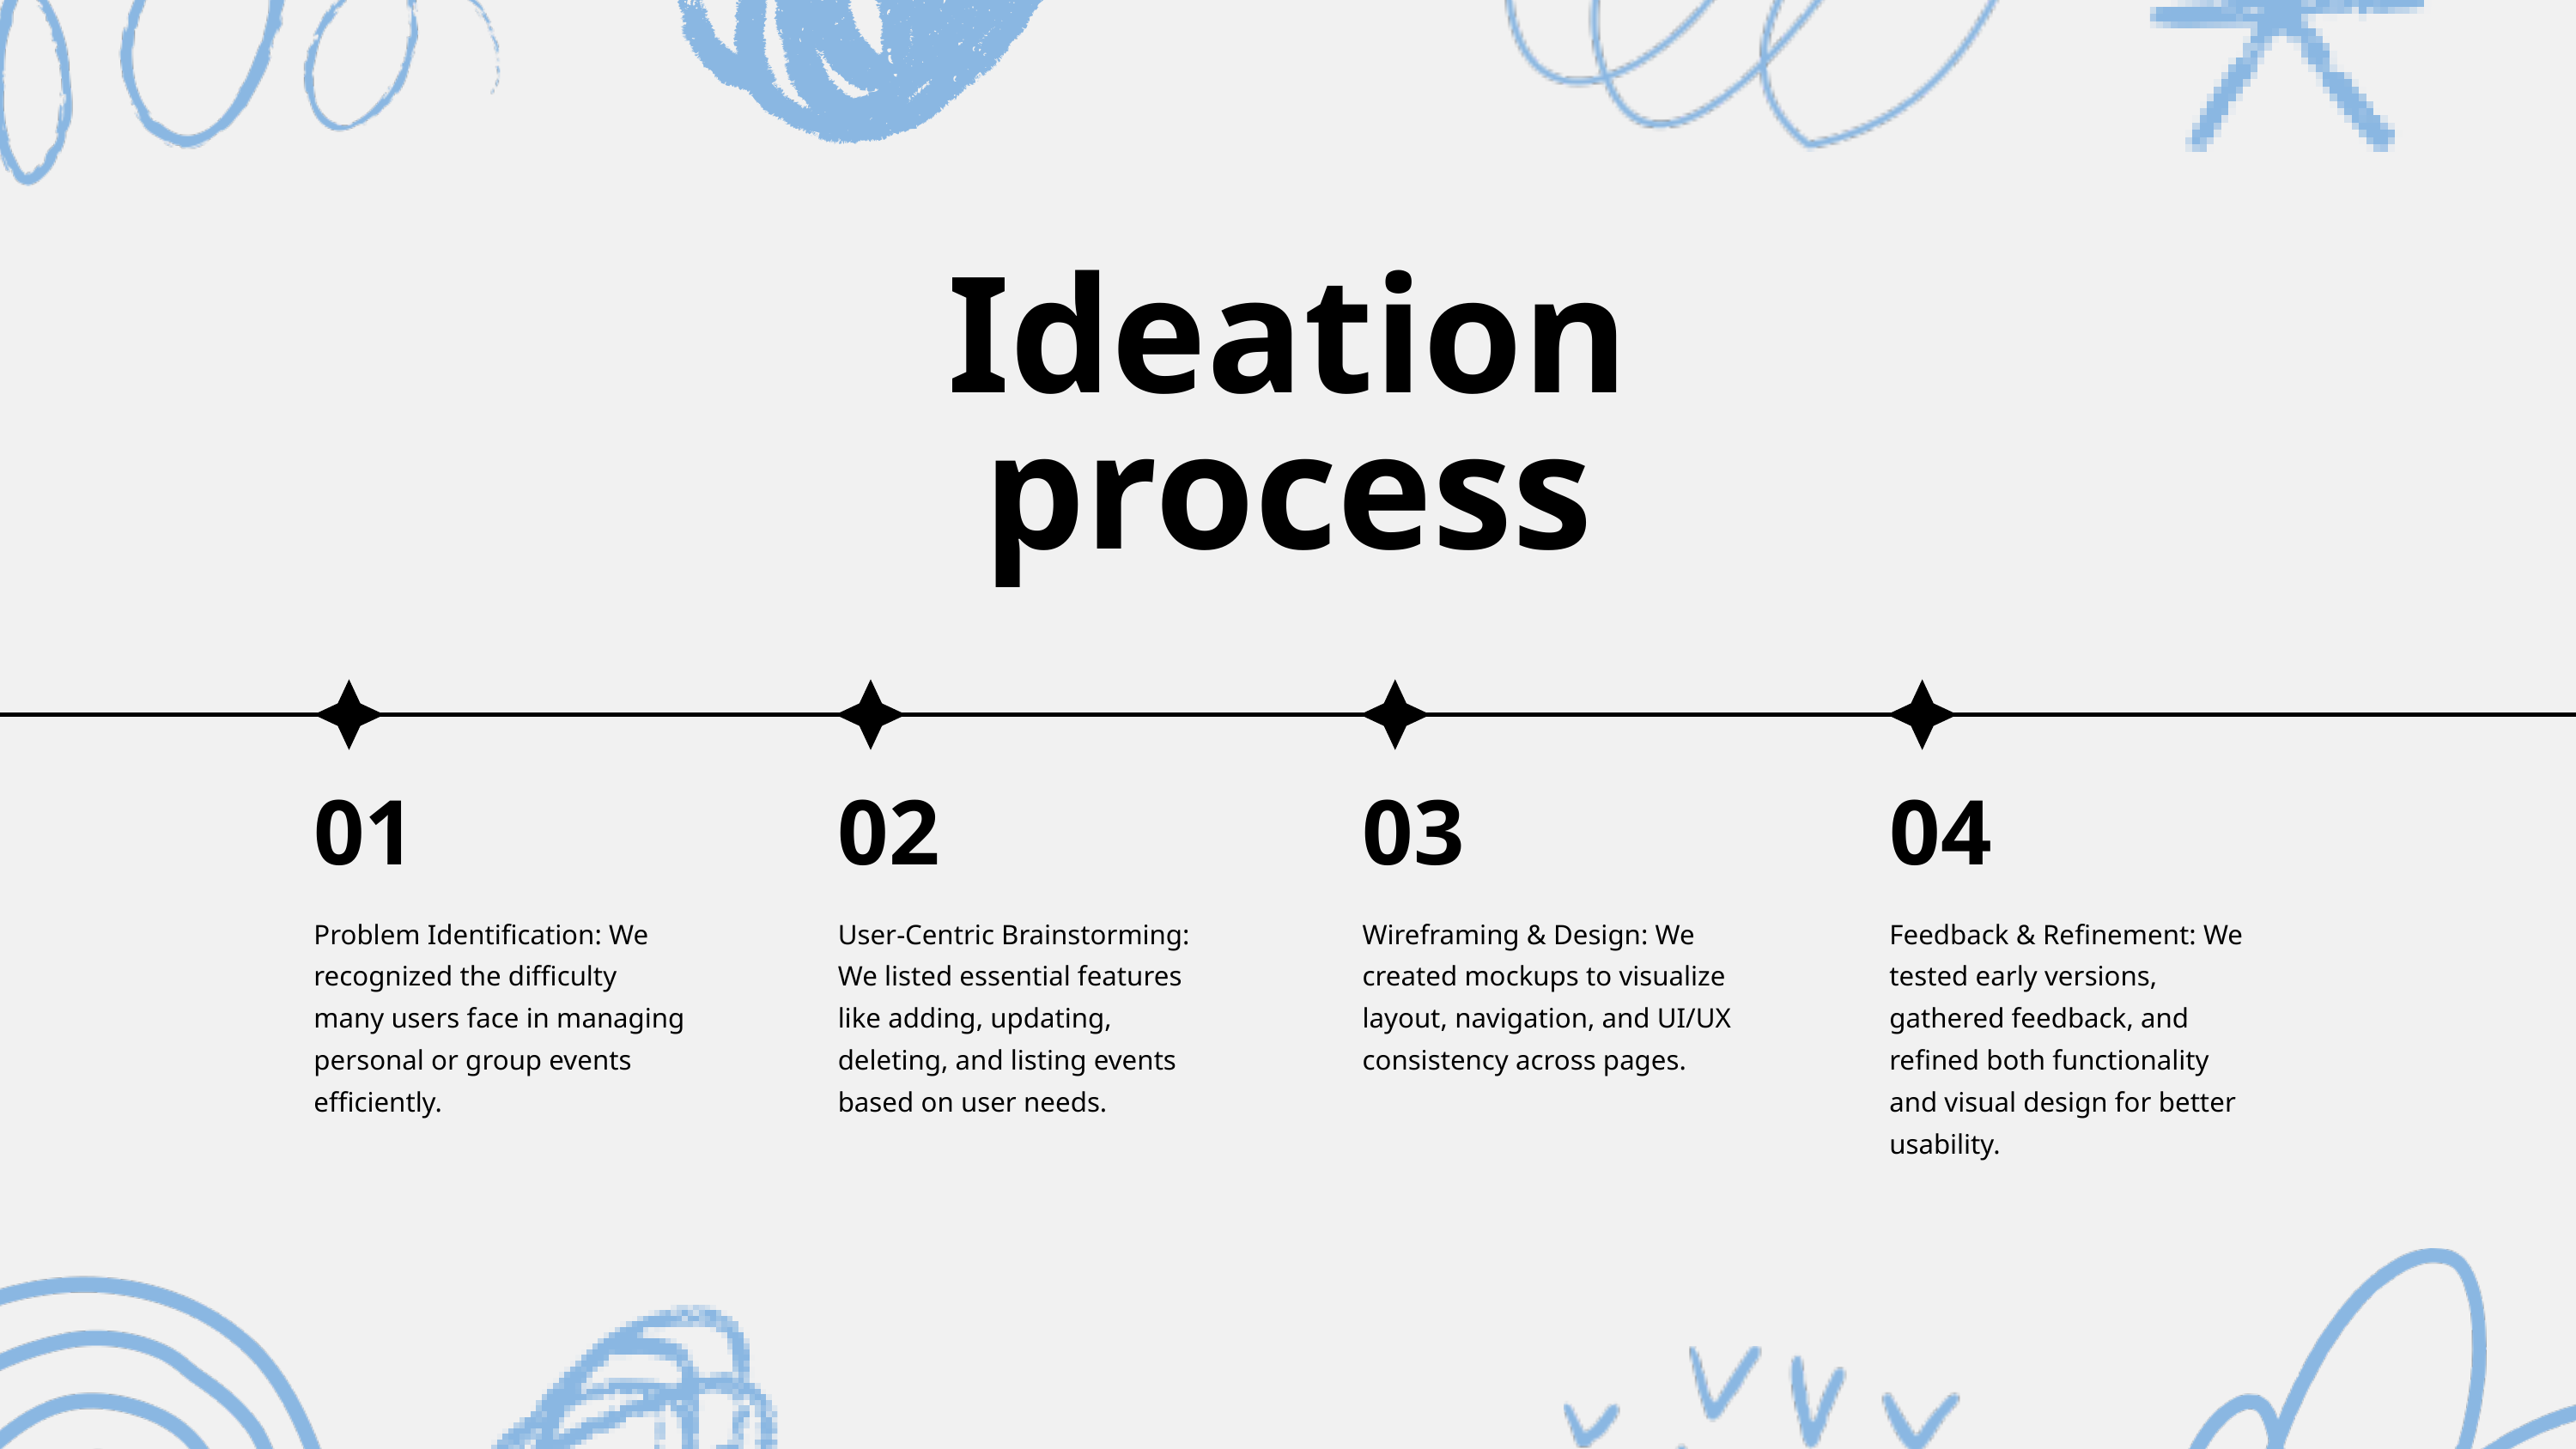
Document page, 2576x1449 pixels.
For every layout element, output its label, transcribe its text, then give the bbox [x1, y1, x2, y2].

text_box [1359, 0, 2134, 152]
text_box [666, 0, 1078, 145]
text_box User-Centric Brainstorming: We listed essential features like adding, updating, deleting, and listing events based on user needs. [837, 907, 1224, 1118]
text_box Ideation process [666, 268, 1910, 581]
text_box Problem Identification: We recognized the difficulty many users face in managing personal or group events efficiently. [313, 907, 687, 1118]
text_box [0, 1252, 349, 1449]
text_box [1886, 679, 1959, 750]
text_box Wireframing & Design: We created mockups to visualize layout, navigation, and UI/UX consistency across pages. [1362, 907, 1750, 1076]
text_box 04 [1889, 791, 2199, 883]
text_box 02 [837, 791, 1148, 883]
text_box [313, 679, 385, 750]
text_box [2149, 0, 2432, 152]
text_box [2149, 1248, 2576, 1449]
text_box [1564, 1346, 2011, 1449]
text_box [835, 679, 907, 750]
text_box [0, 0, 501, 187]
text_box [412, 1305, 778, 1449]
text_box Feedback & Refinement: We tested early versions, gathered feedback, and refined both functionality and visual design for better usability. [1889, 907, 2263, 1160]
text_box 03 [1362, 791, 1672, 883]
text_box 01 [313, 791, 623, 883]
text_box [1359, 679, 1431, 750]
